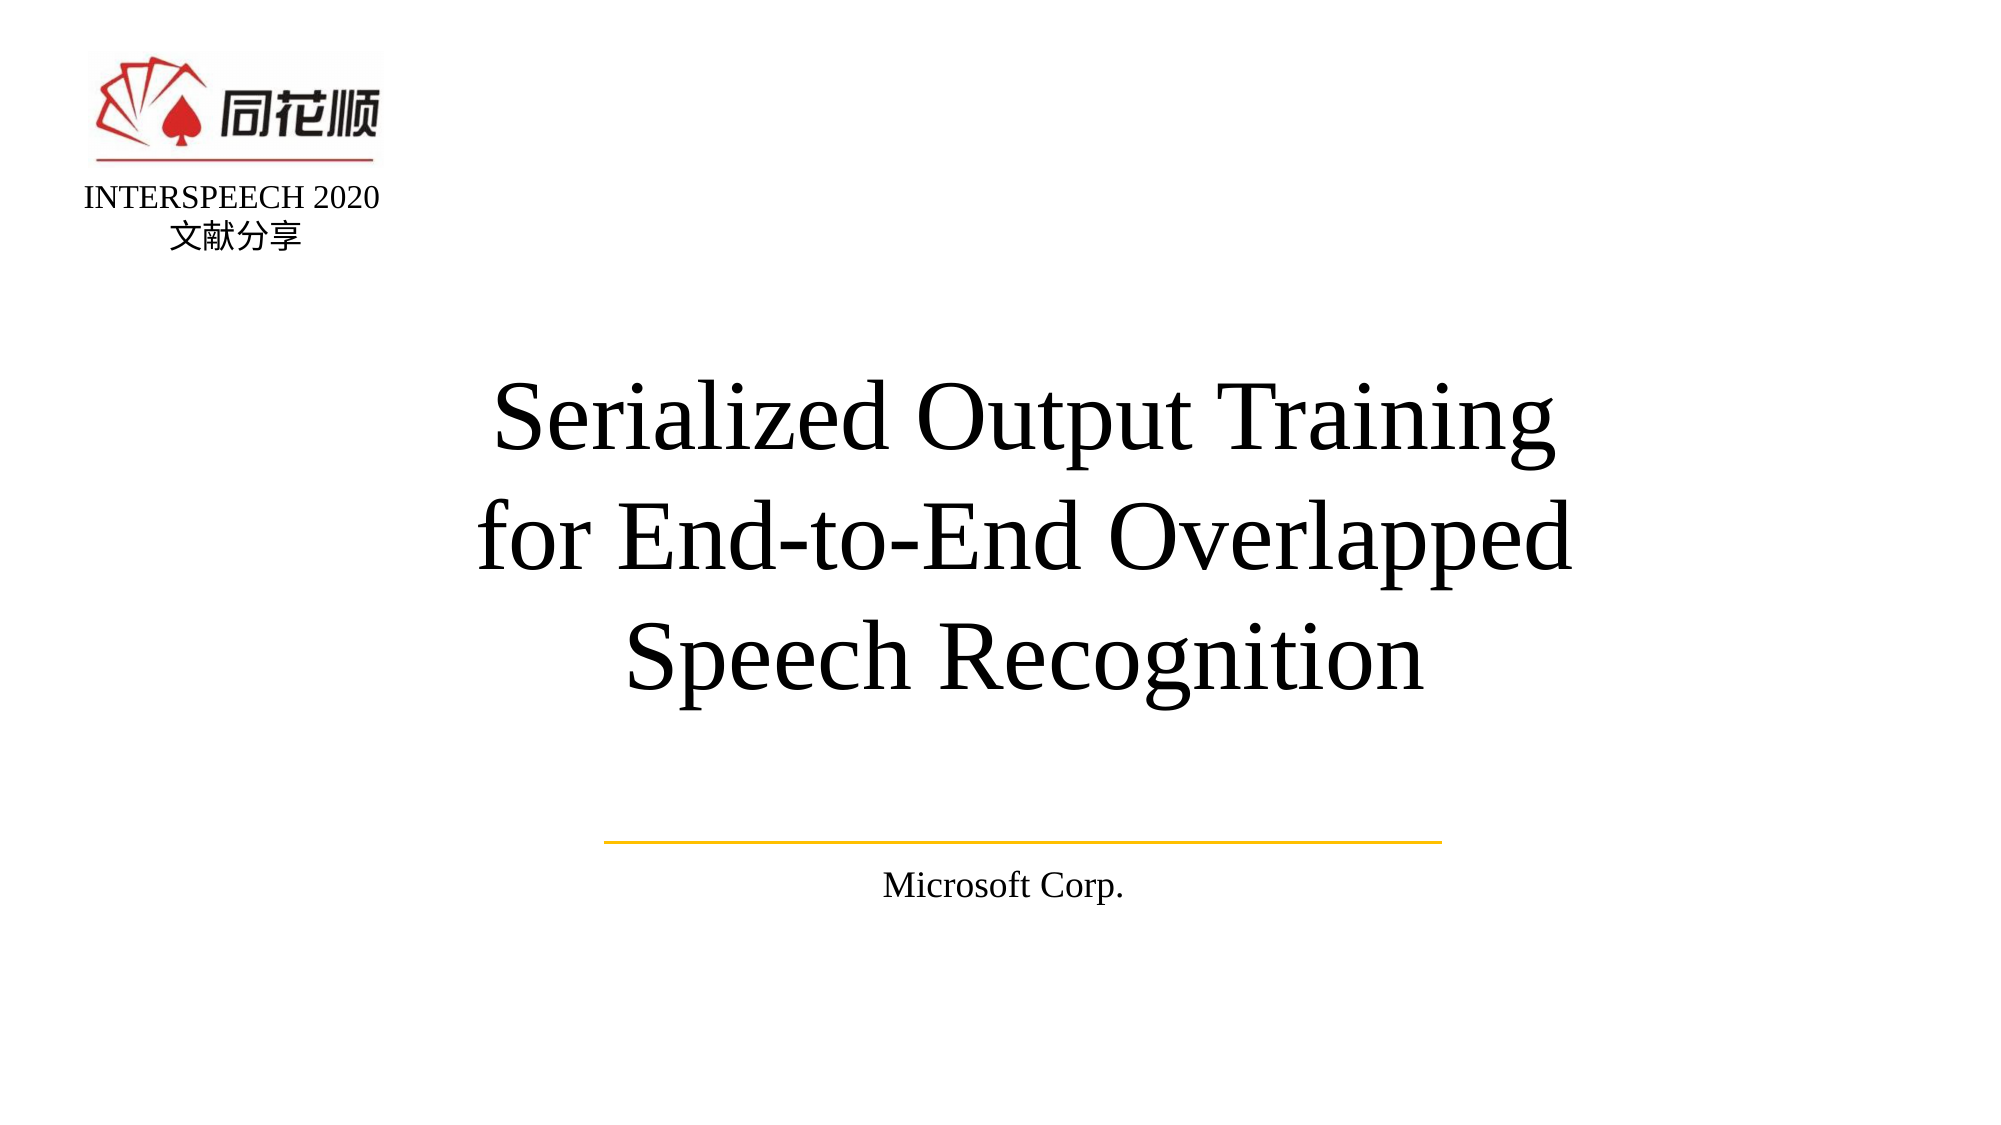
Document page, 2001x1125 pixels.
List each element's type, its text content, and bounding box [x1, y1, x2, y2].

text_box Serialized Output Training for End-to-End Overlapped Speech Recognition [410, 342, 1640, 717]
text_box INTERSPEECH 2020 文献分享 [61, 167, 411, 263]
text_box Microsoft Corp. [867, 852, 1140, 912]
picture [88, 51, 384, 168]
